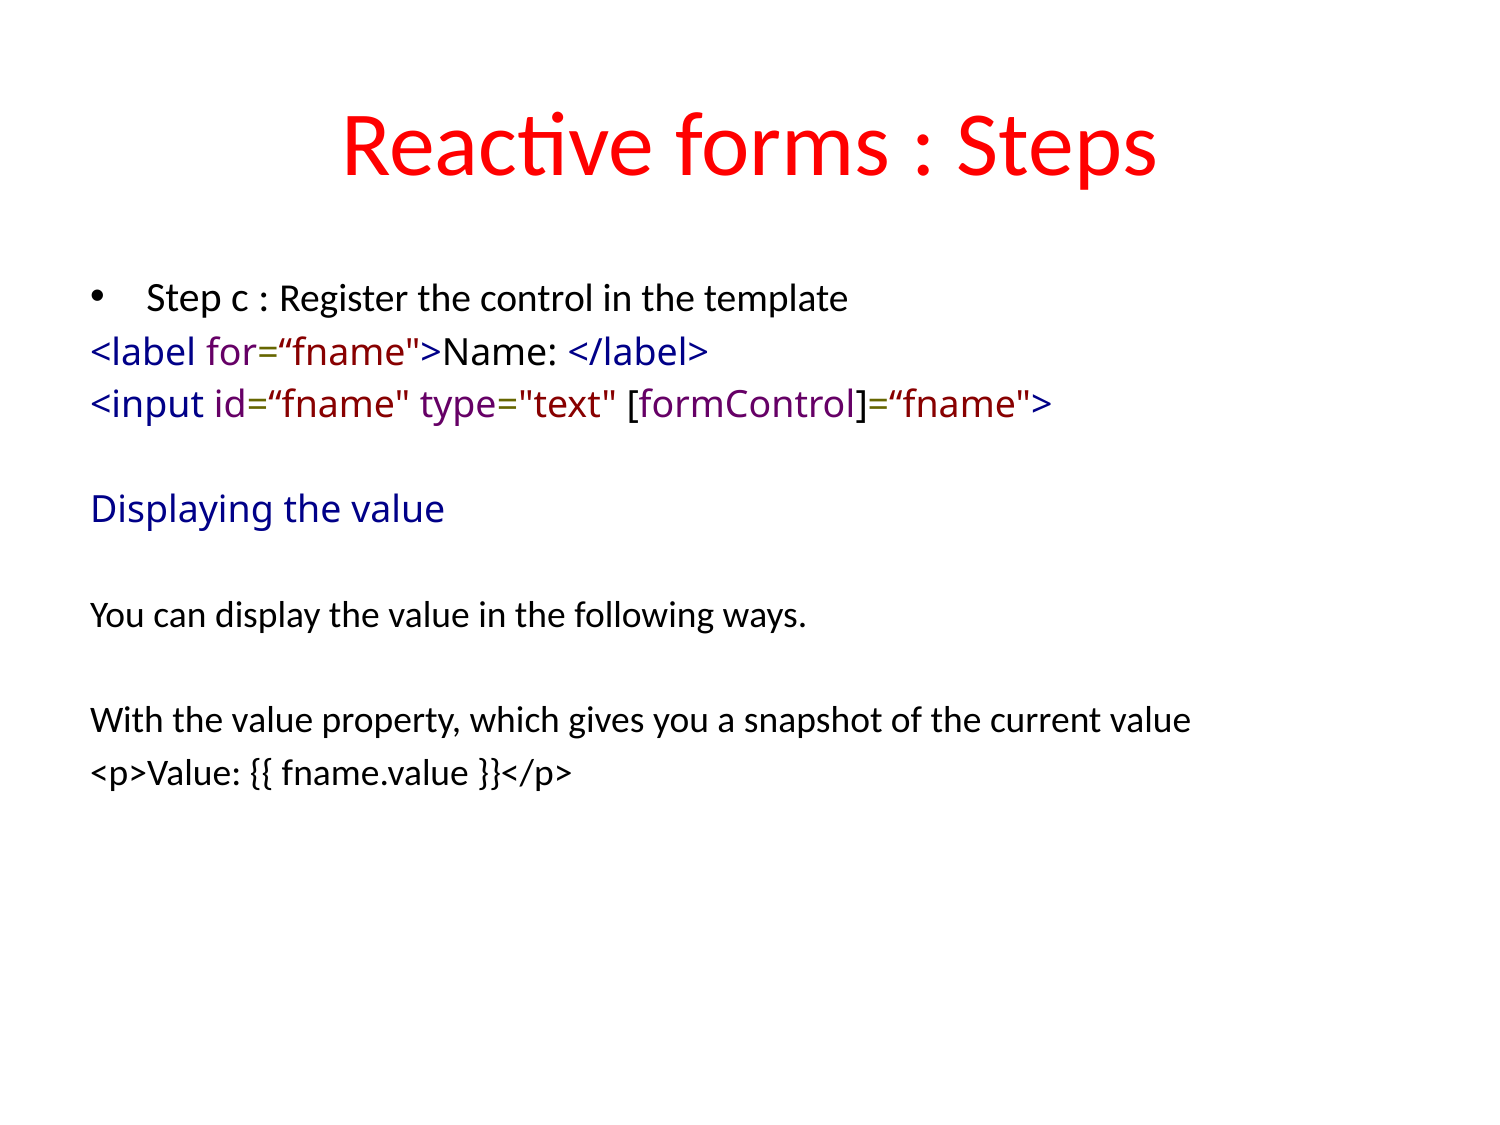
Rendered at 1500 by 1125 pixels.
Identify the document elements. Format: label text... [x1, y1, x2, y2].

title Reactive forms : Steps [75, 45, 1425, 233]
list Step c : Register the control in the template <label for=“fname">Name: </label> <input id=“fname" type="text" [formControl]=“fname"> Displaying the value You can display the value in the following ways. With the value property, which gives you a snapshot of the current value <p>Value: {{ fname.value }}</p> [75, 262, 1425, 1005]
